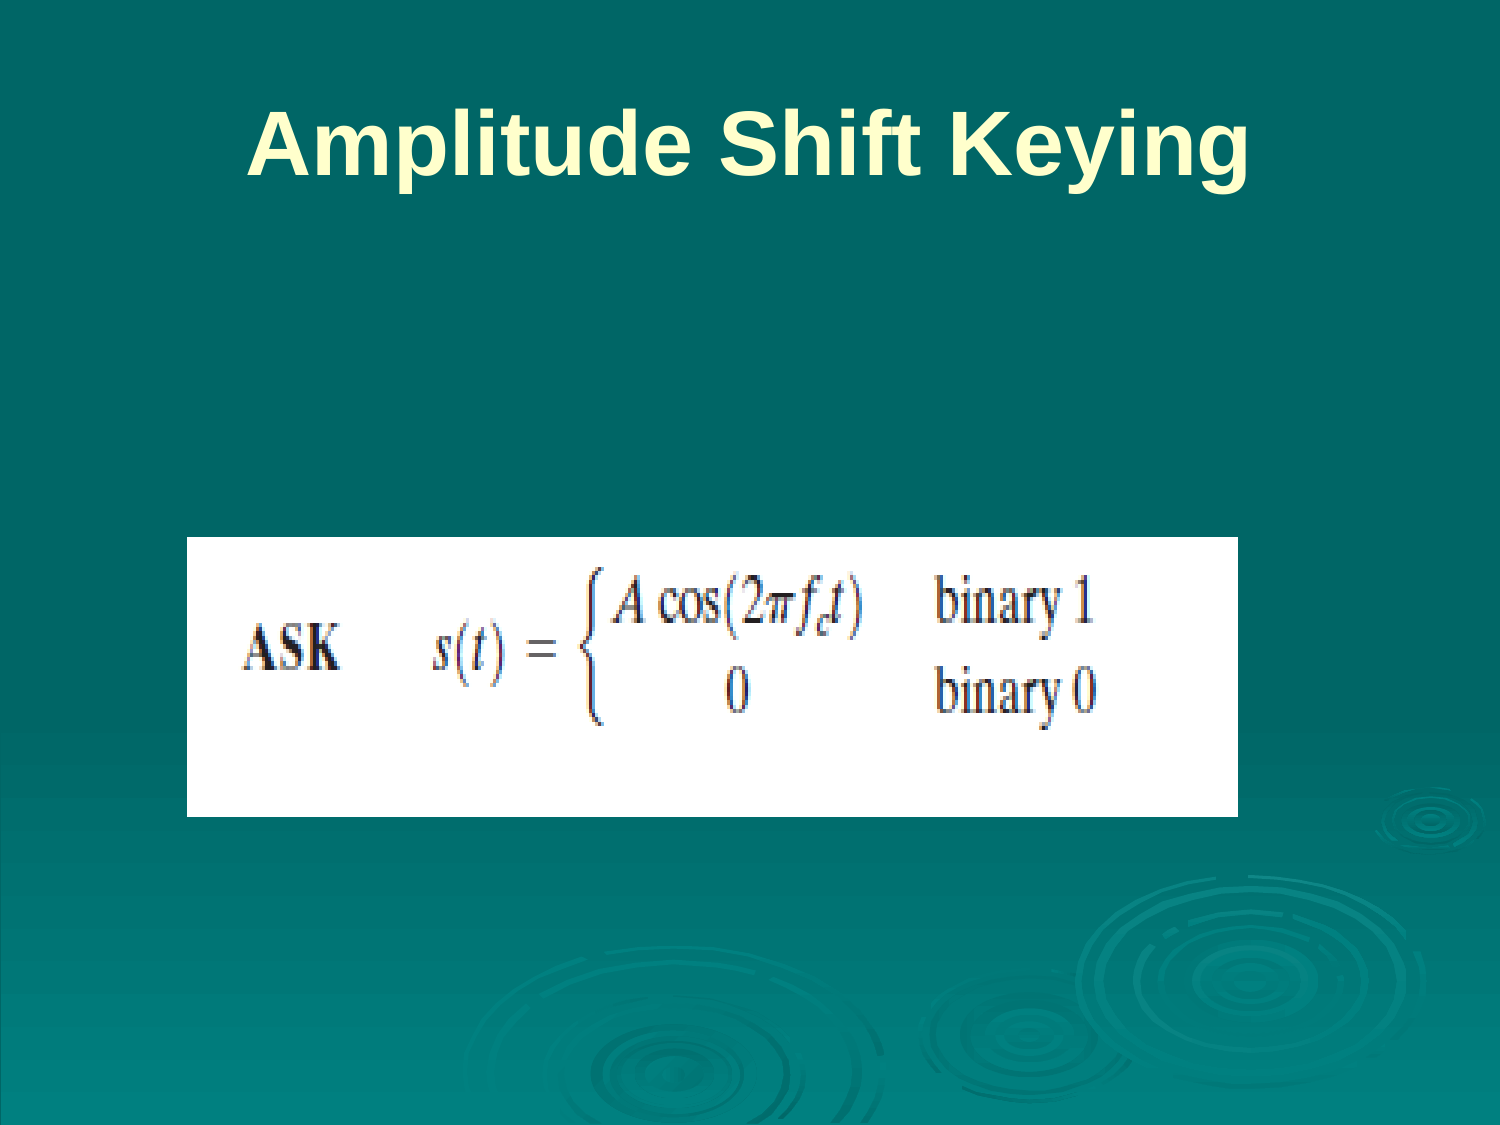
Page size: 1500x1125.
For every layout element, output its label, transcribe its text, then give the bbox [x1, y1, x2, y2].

title Amplitude Shift Keying [74, 45, 1426, 233]
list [187, 537, 1238, 817]
